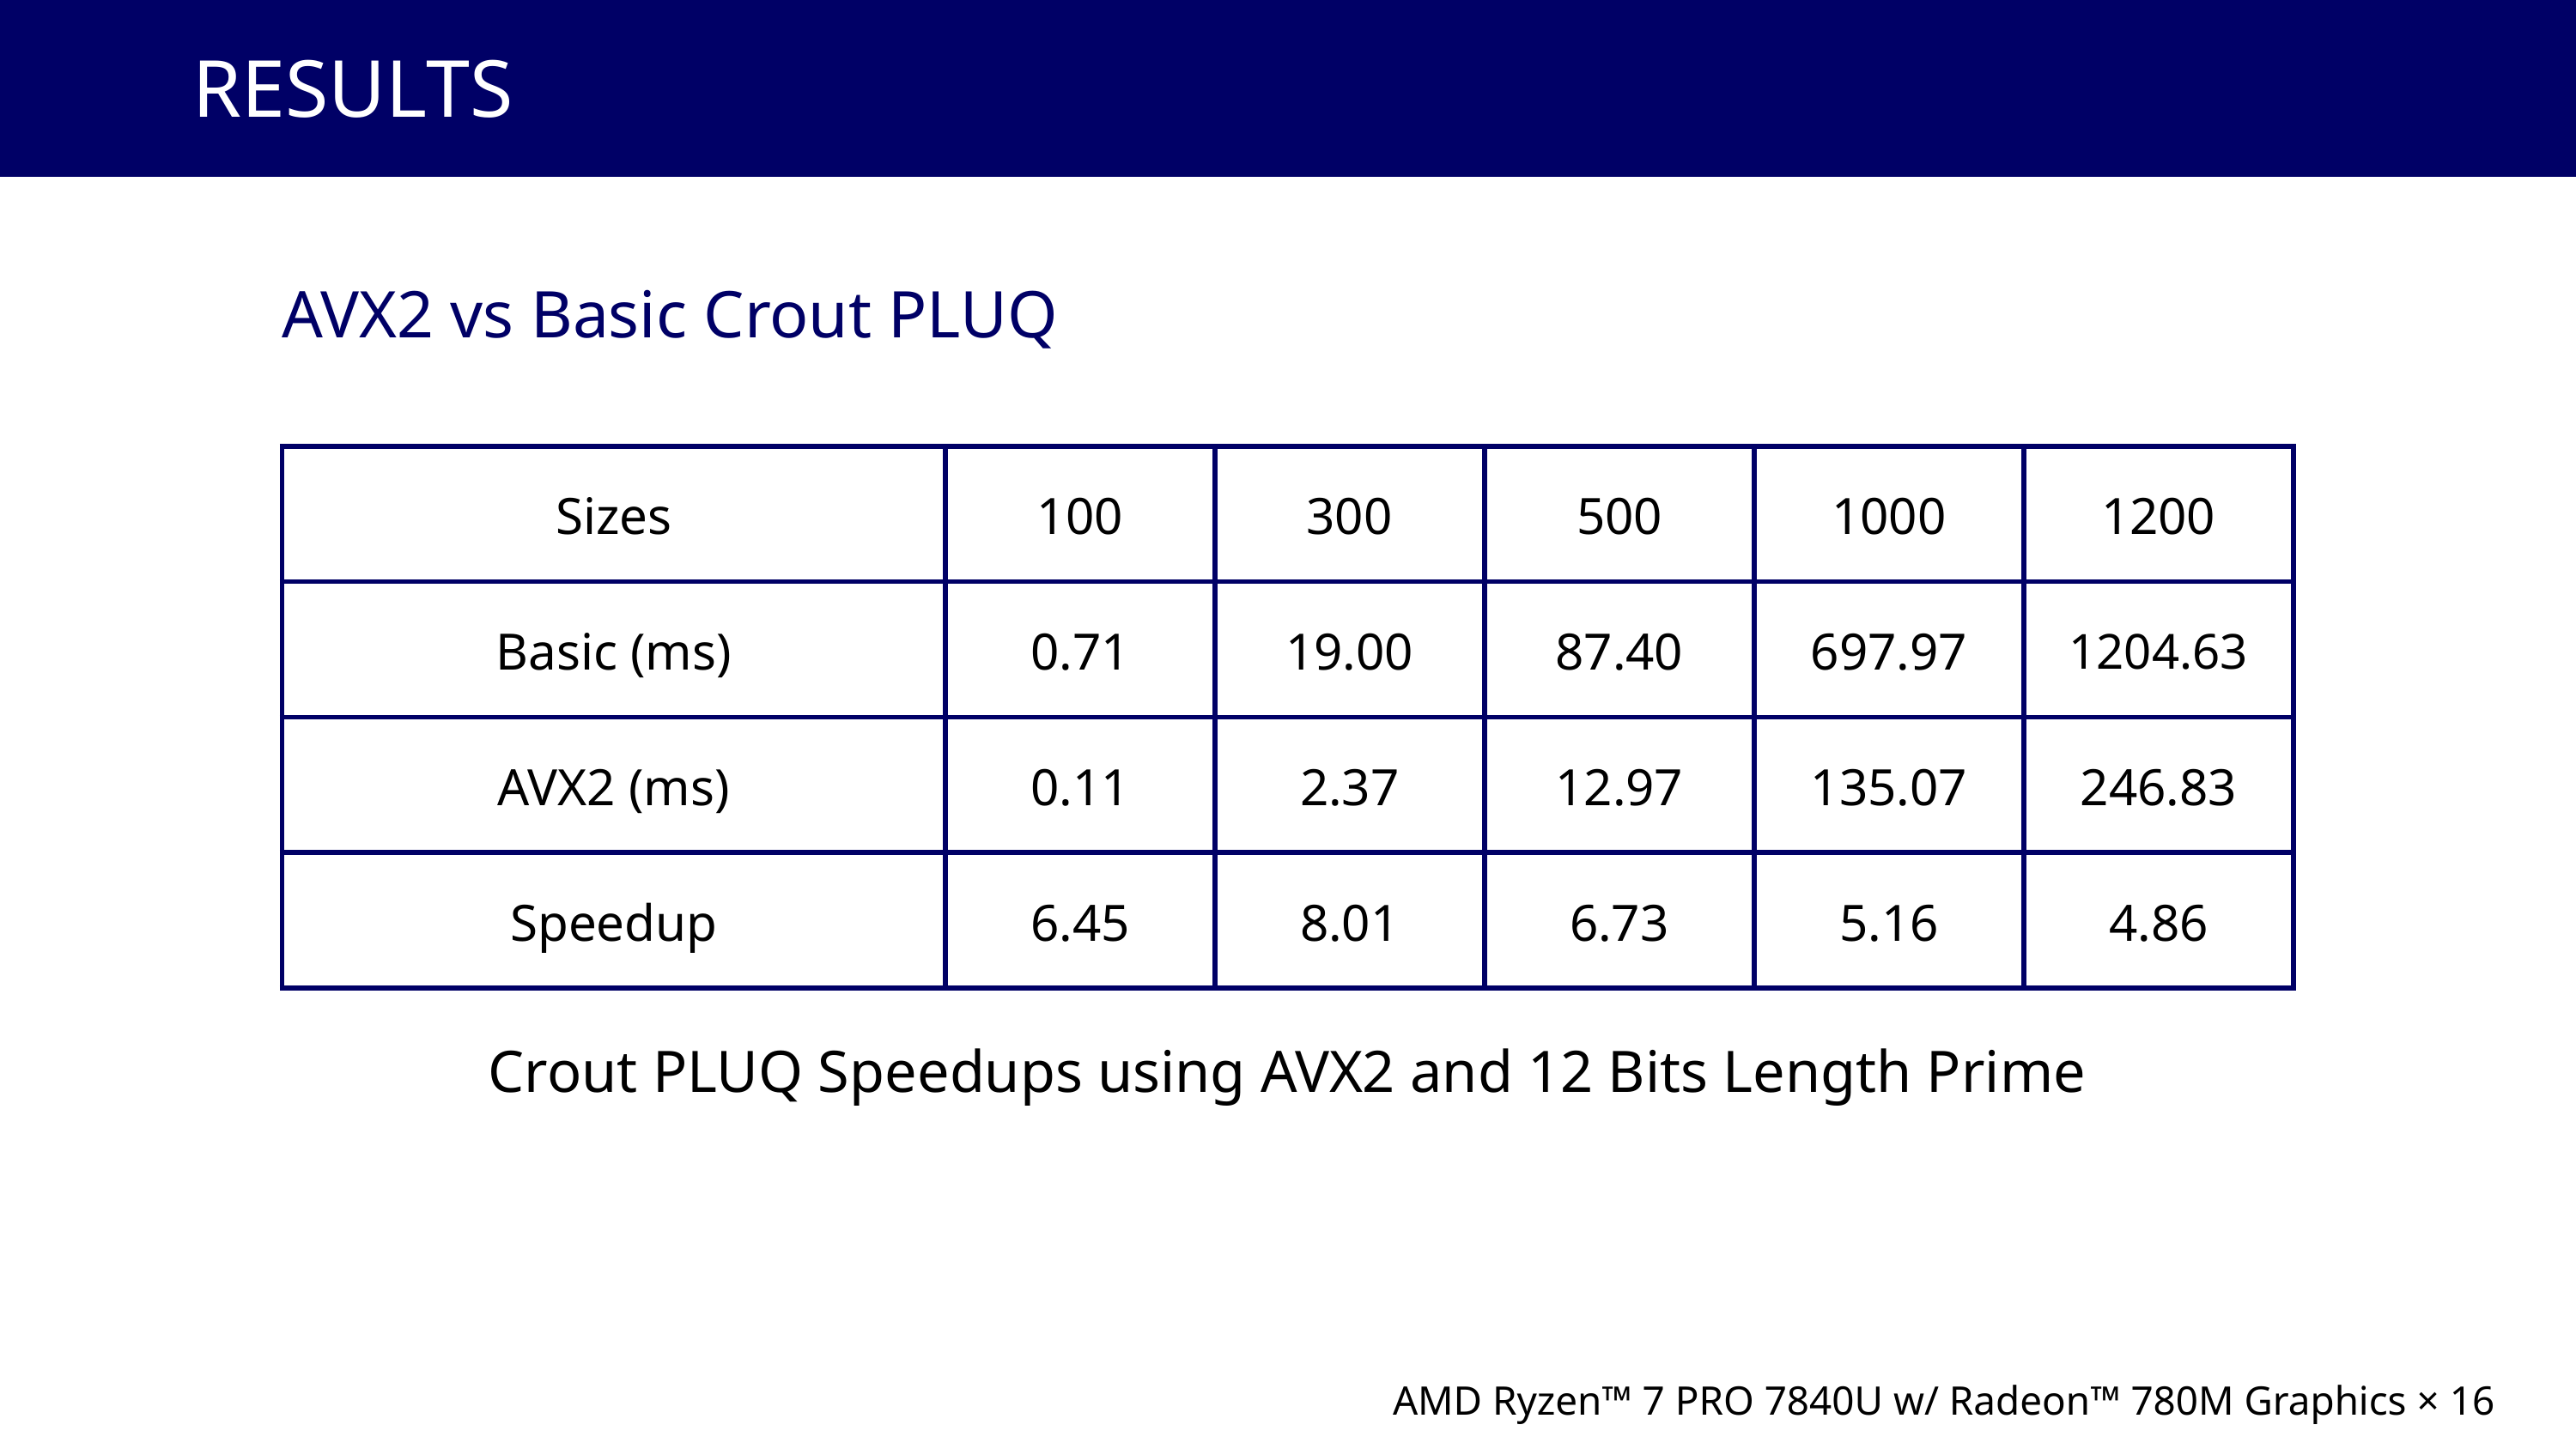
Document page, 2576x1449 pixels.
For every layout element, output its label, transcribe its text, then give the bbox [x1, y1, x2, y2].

table_cell 12.97 [1487, 719, 1752, 850]
table_cell 0.71 [948, 584, 1212, 715]
table_header 500 [1487, 449, 1752, 579]
table_header Sizes [284, 449, 943, 579]
table_cell Speedup [284, 855, 943, 985]
table_header 100 [948, 449, 1212, 579]
table_header 1200 [2026, 449, 2291, 579]
table_cell 135.07 [1757, 719, 2021, 850]
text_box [0, 0, 2576, 178]
table_header 300 [1218, 449, 1482, 579]
table_cell AVX2 (ms) [284, 719, 943, 850]
table_cell 8.01 [1218, 855, 1482, 985]
table_cell 87.40 [1487, 584, 1752, 715]
table_cell 2.37 [1218, 719, 1482, 850]
table_cell 5.16 [1757, 855, 2021, 985]
table_cell 6.45 [948, 855, 1212, 985]
table_header 1000 [1757, 449, 2021, 579]
table_cell Basic (ms) [284, 584, 943, 715]
table_cell 0.11 [948, 719, 1212, 850]
table_cell 6.73 [1487, 855, 1752, 985]
table_cell 246.83 [2026, 719, 2291, 850]
table_cell 19.00 [1218, 584, 1482, 715]
table_cell 1204.63 [2026, 584, 2291, 715]
text_box Crout PLUQ Speedups using AVX2 and 12 Bits Length Prime [331, 1029, 2245, 1105]
text_box AVX2 vs Basic Crout PLUQ [282, 273, 1325, 351]
text_box AMD Ryzen™ 7 PRO 7840U w/ Radeon™ 780M Graphics × 16 [1254, 1371, 2576, 1423]
table_cell 697.97 [1757, 584, 2021, 715]
table_cell 4.86 [2026, 855, 2291, 985]
